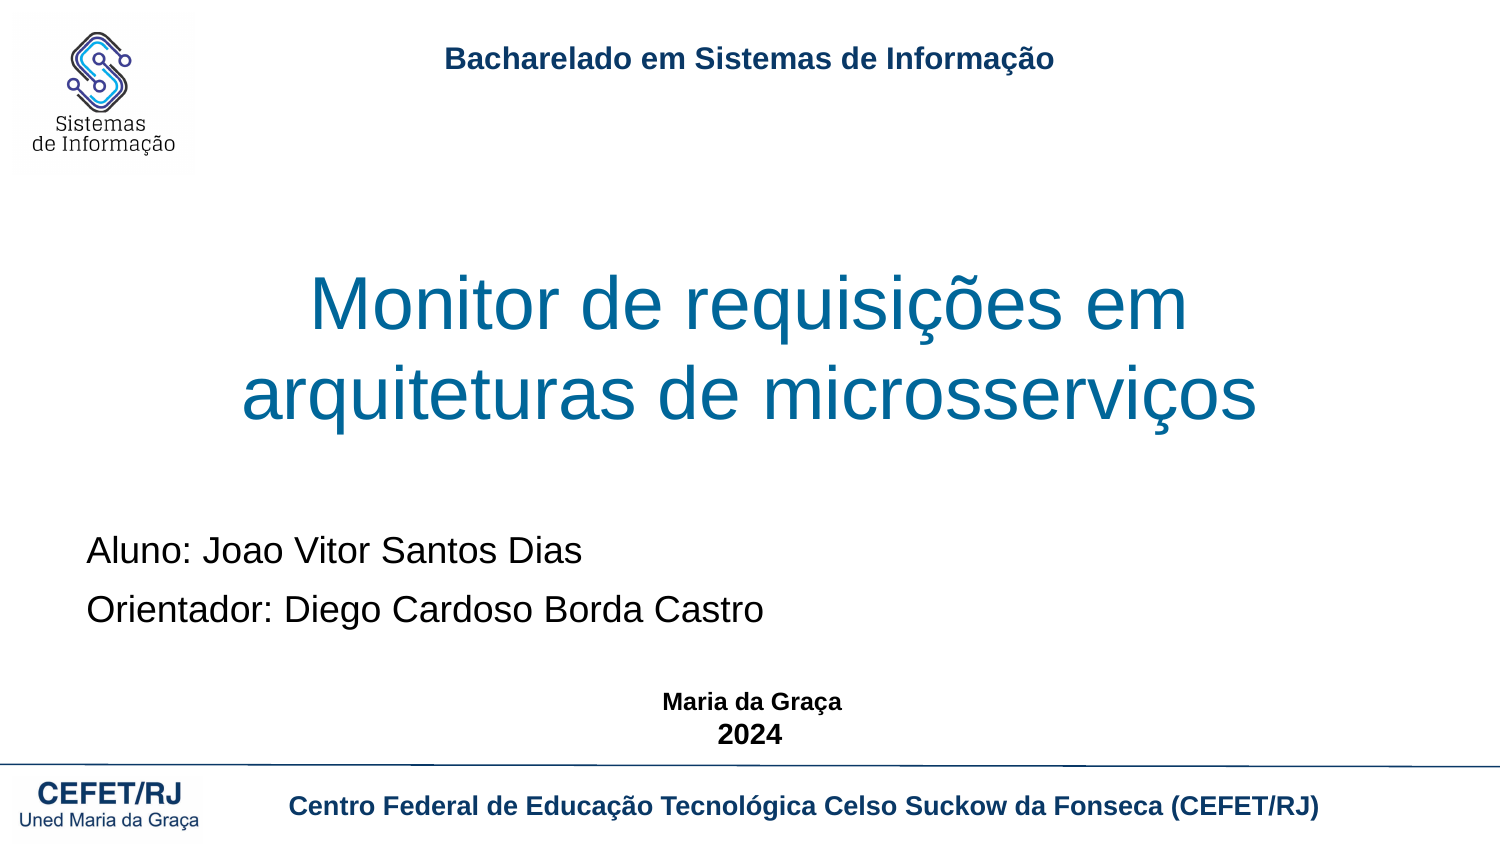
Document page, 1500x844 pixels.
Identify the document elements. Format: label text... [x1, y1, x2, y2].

picture [12, 776, 203, 844]
title Monitor de requisições em arquiteturas de microsserviços [112, 170, 1388, 519]
subtitle Aluno: Joao Vitor Santos Dias Orientador: Diego Cardoso Borda Castro [71, 518, 1025, 675]
text_box 2024 [679, 700, 821, 746]
picture [12, 12, 195, 175]
